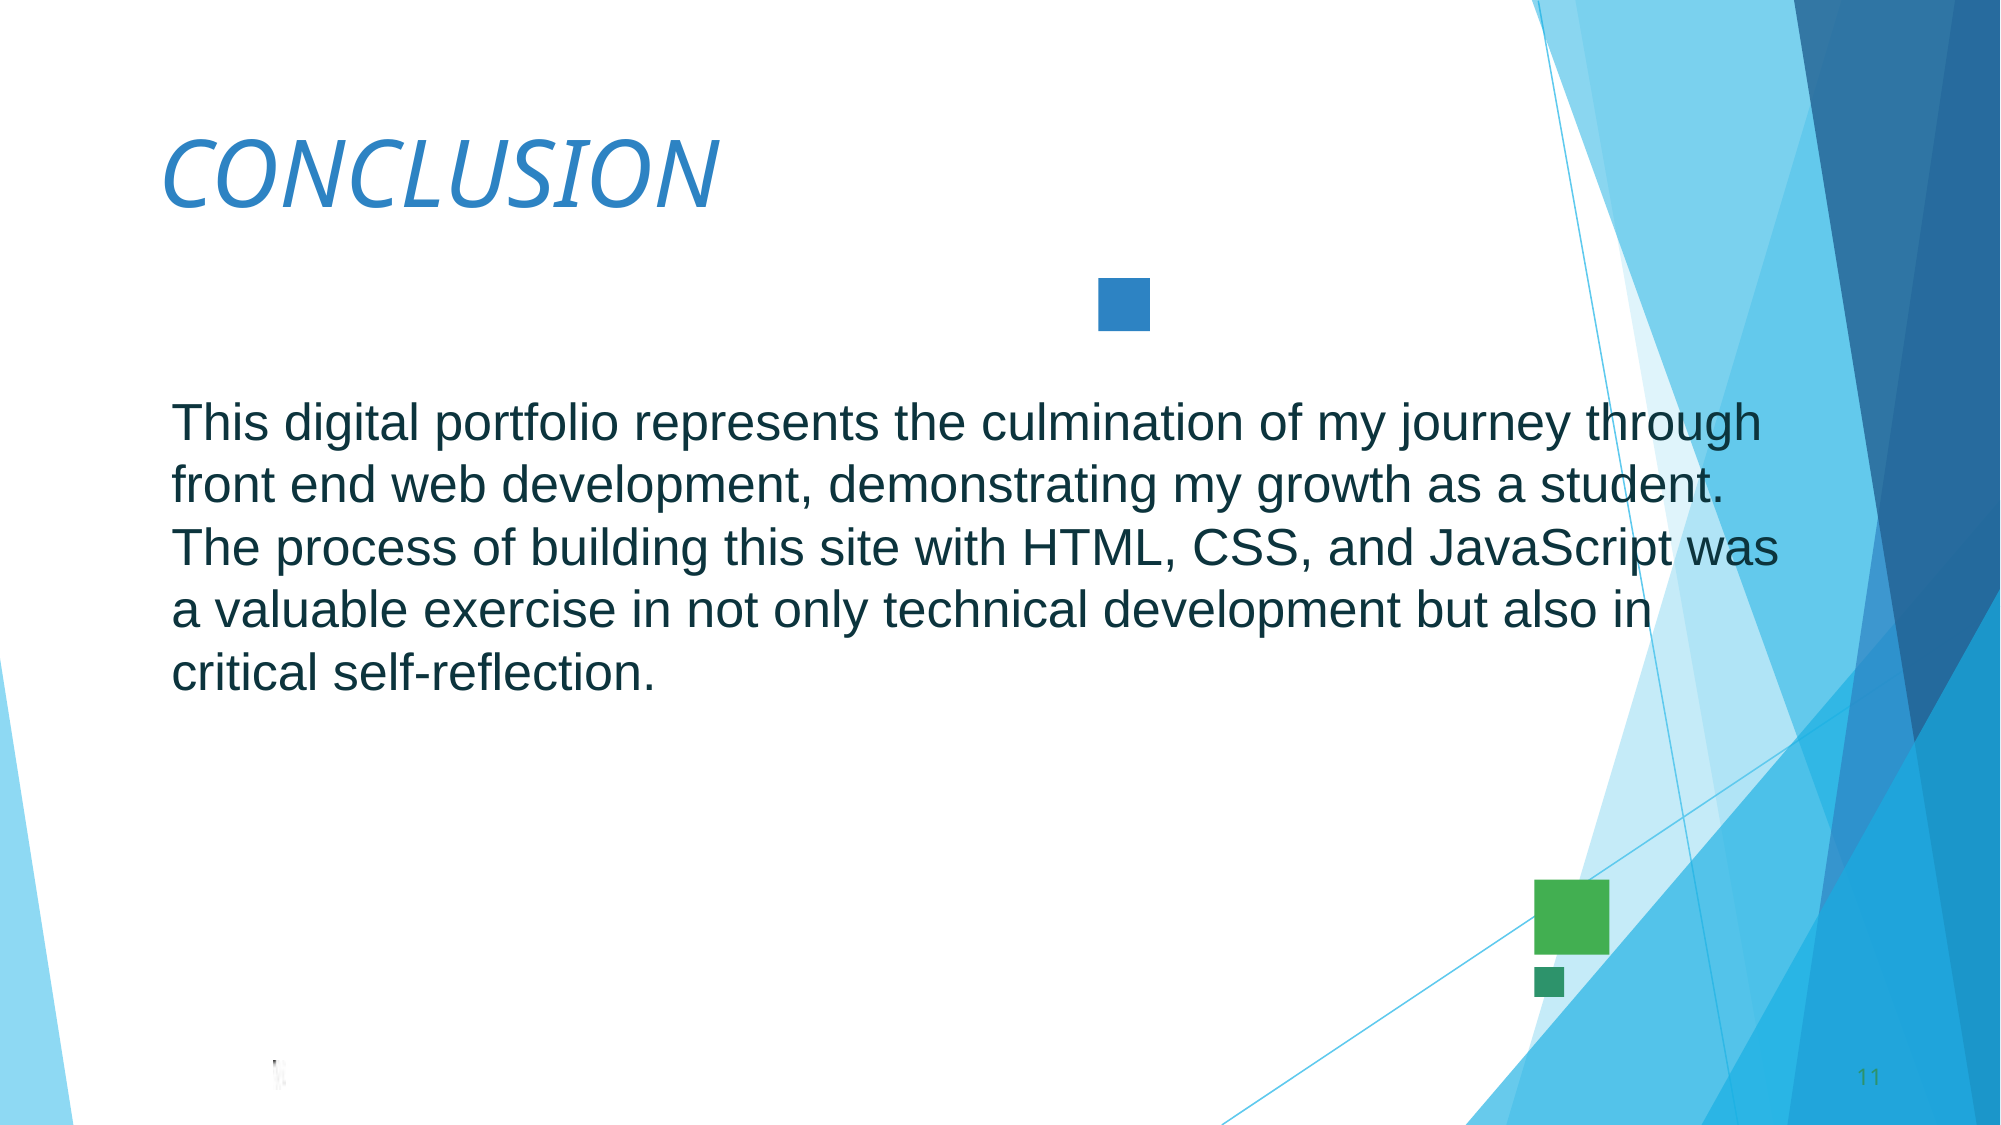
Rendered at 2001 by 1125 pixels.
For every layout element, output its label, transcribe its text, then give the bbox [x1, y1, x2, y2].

picture [273, 1060, 287, 1091]
title CONCLUSION [156, 111, 875, 302]
text_box This digital portfolio represents the culmination of my journey through front end web development, demonstrating my growth as a student. The process of building this site with HTML, CSS, and JavaScript was a valuable exercise in not only technical development but also in critical self-reflection. [156, 380, 1830, 709]
text_box [1534, 879, 1610, 955]
text_box [1098, 278, 1150, 332]
text_box [1534, 967, 1565, 997]
text_box 11 [1849, 1061, 1888, 1095]
